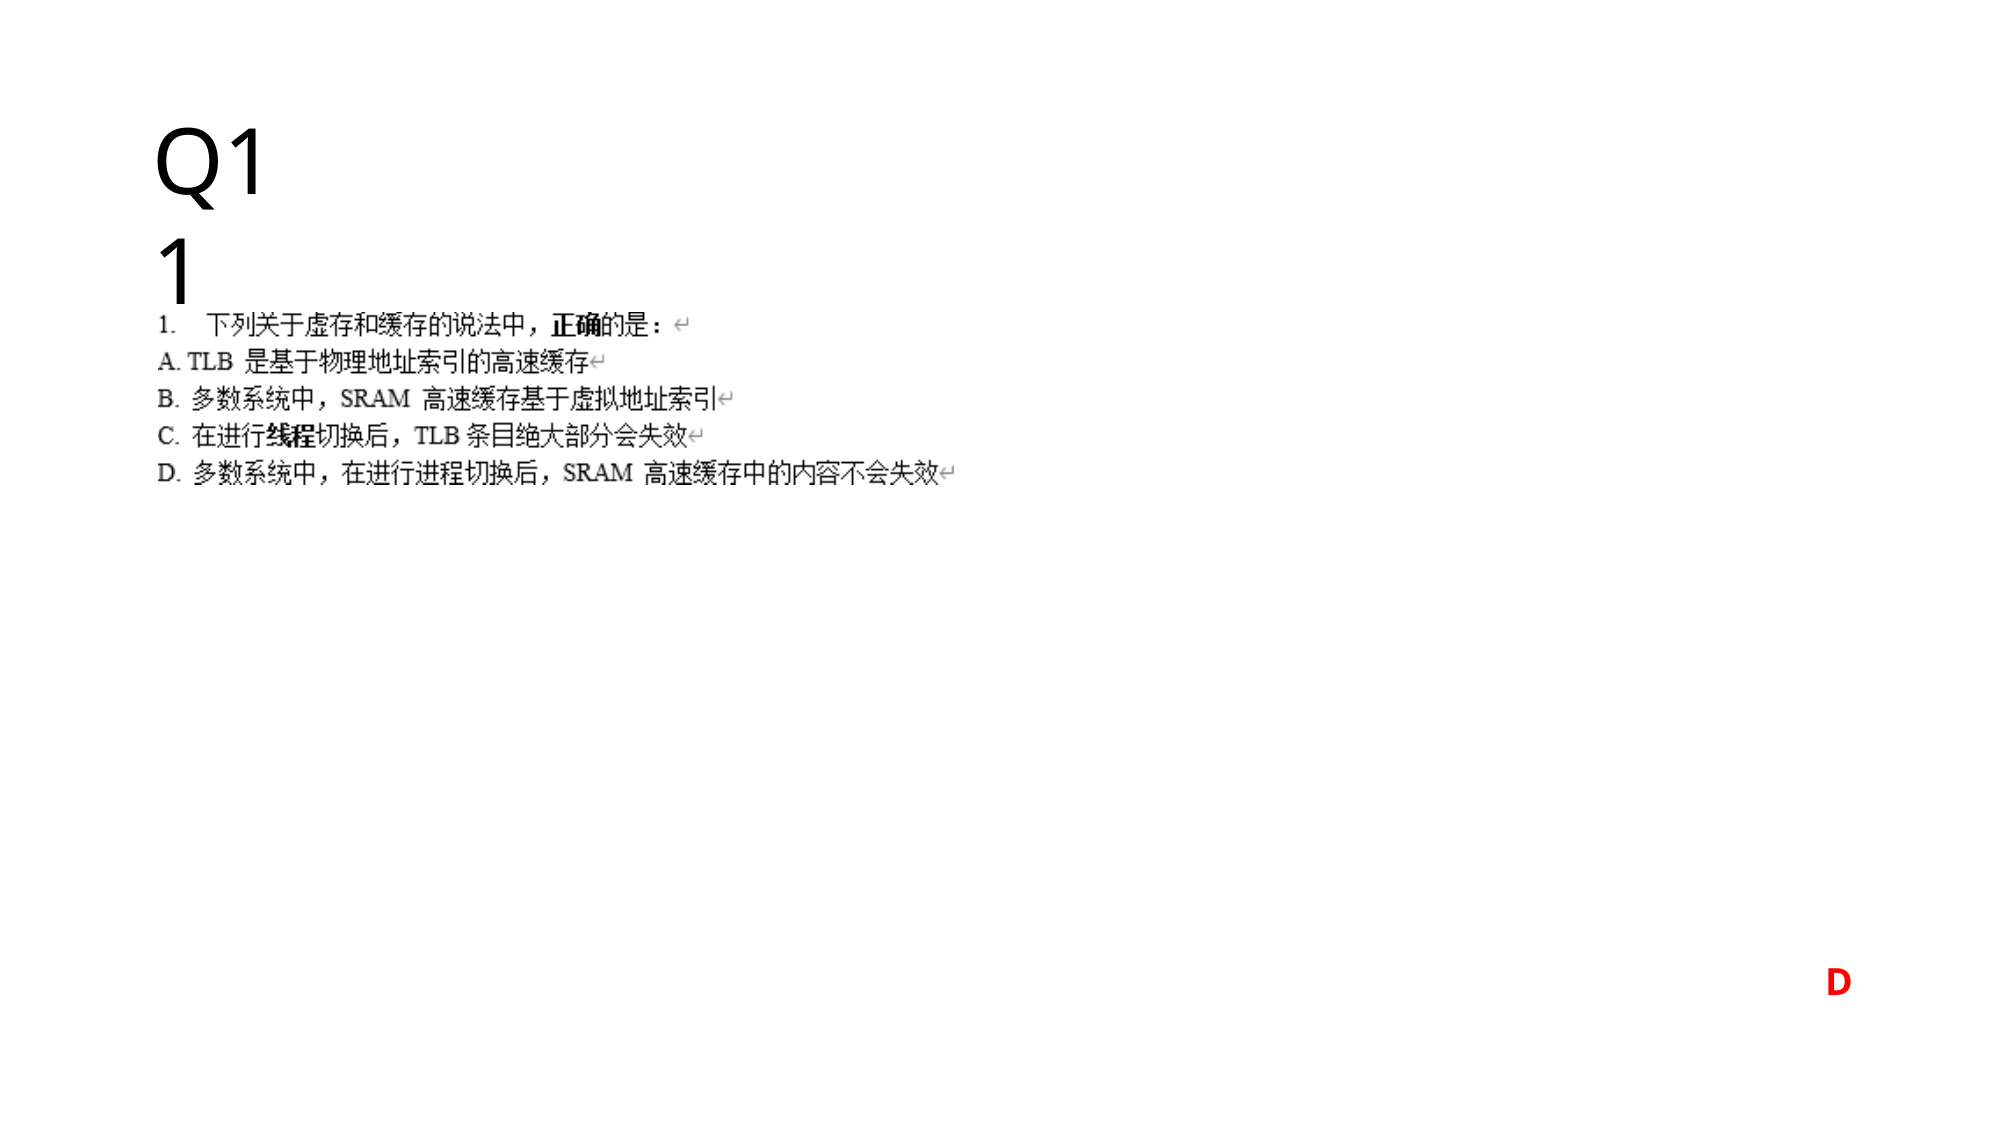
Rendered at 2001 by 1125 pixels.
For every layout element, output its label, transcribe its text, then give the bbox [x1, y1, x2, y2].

text_box D [1823, 956, 1855, 1004]
picture [158, 312, 954, 485]
text_box Q11 [150, 99, 318, 323]
